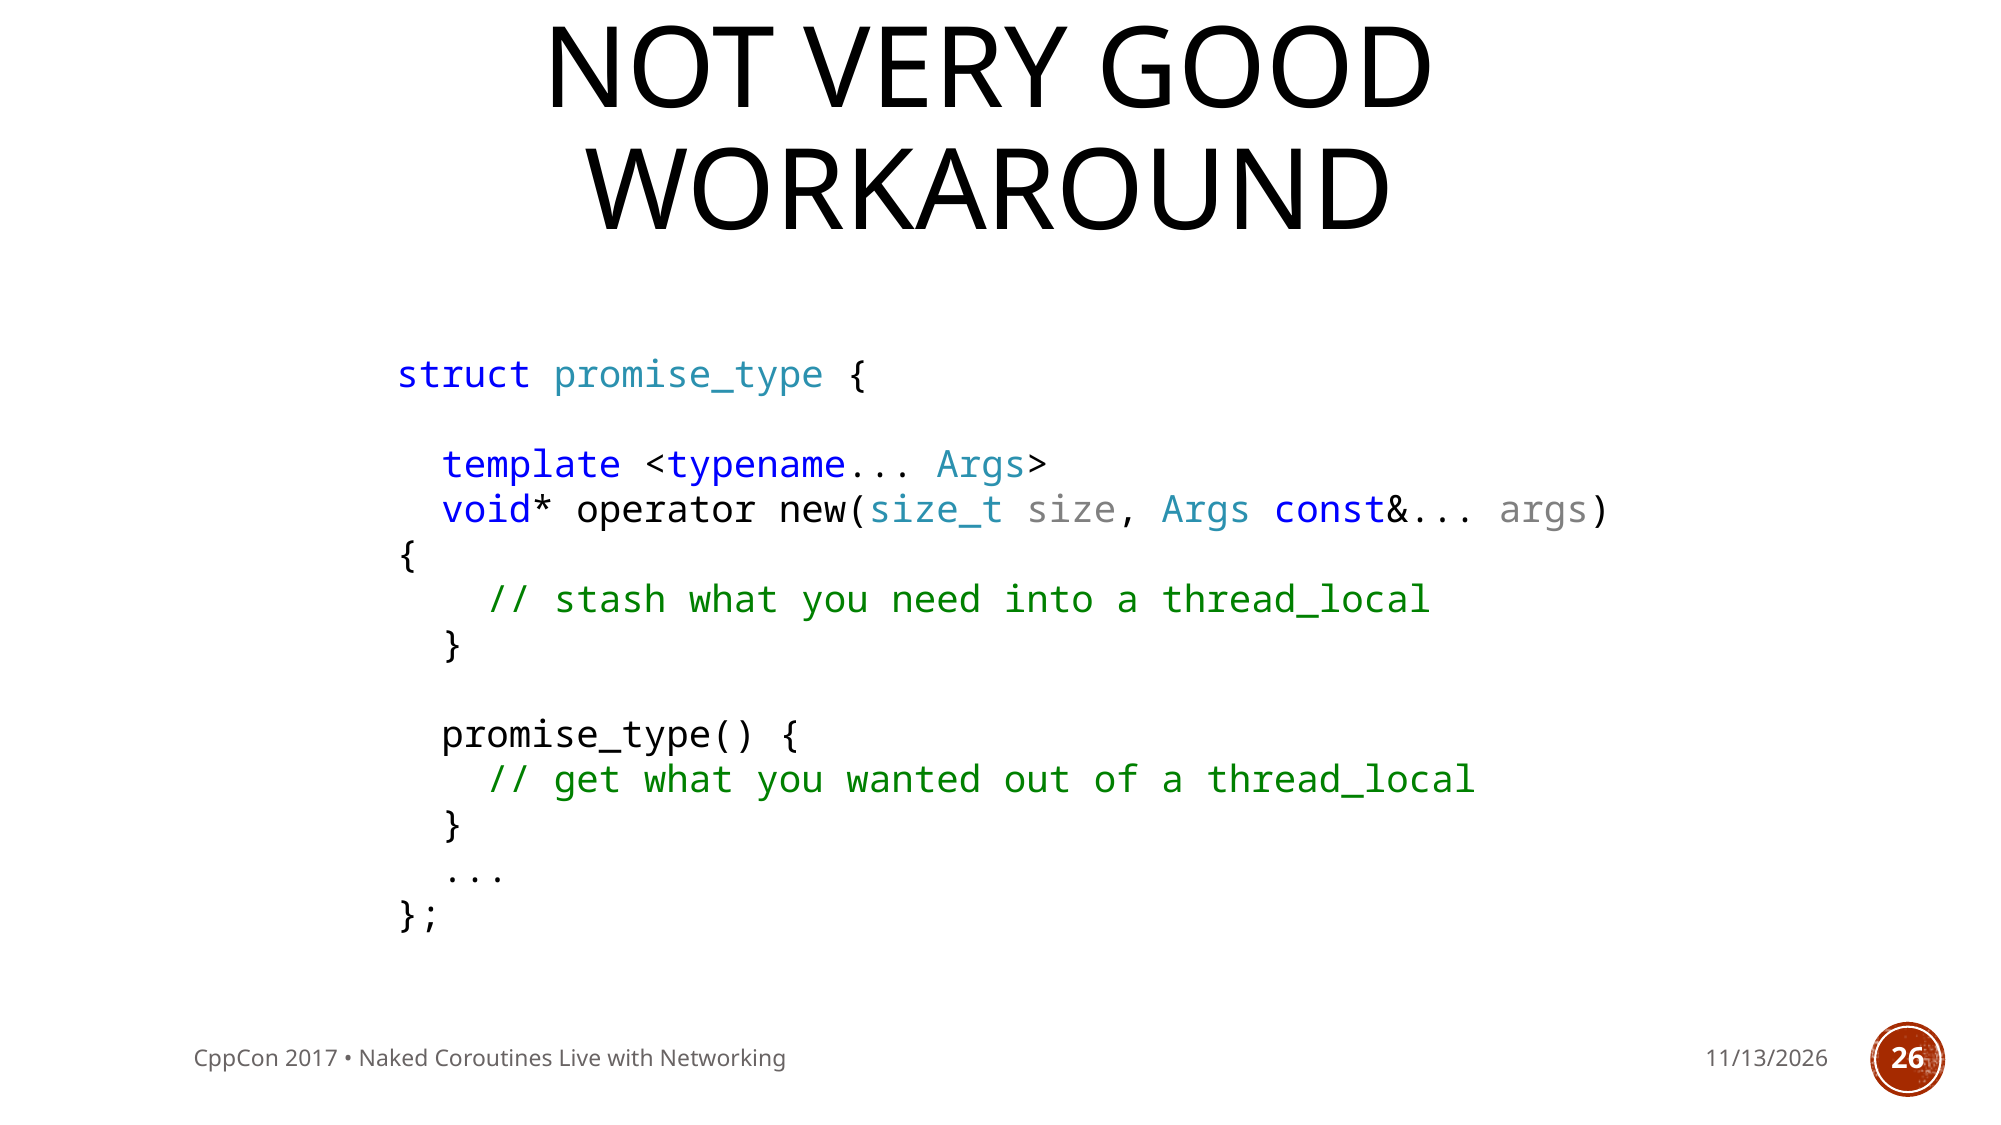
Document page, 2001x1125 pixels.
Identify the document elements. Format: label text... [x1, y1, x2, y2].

text_box struct promise_type { template <typename... Args> void* operator new(size_t size, Args const&... args) { // stash what you need into a thread_local } promise_type() { // get what you wanted out of a thread_local } ... }; [381, 342, 1668, 943]
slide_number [1306, 1028, 1844, 1089]
title Not Very Good Workaround [164, 0, 1815, 264]
footer CppCon 2017 • Naked Coroutines Live with Networking [178, 1028, 1217, 1089]
slide_number 26 [1855, 1028, 1961, 1089]
